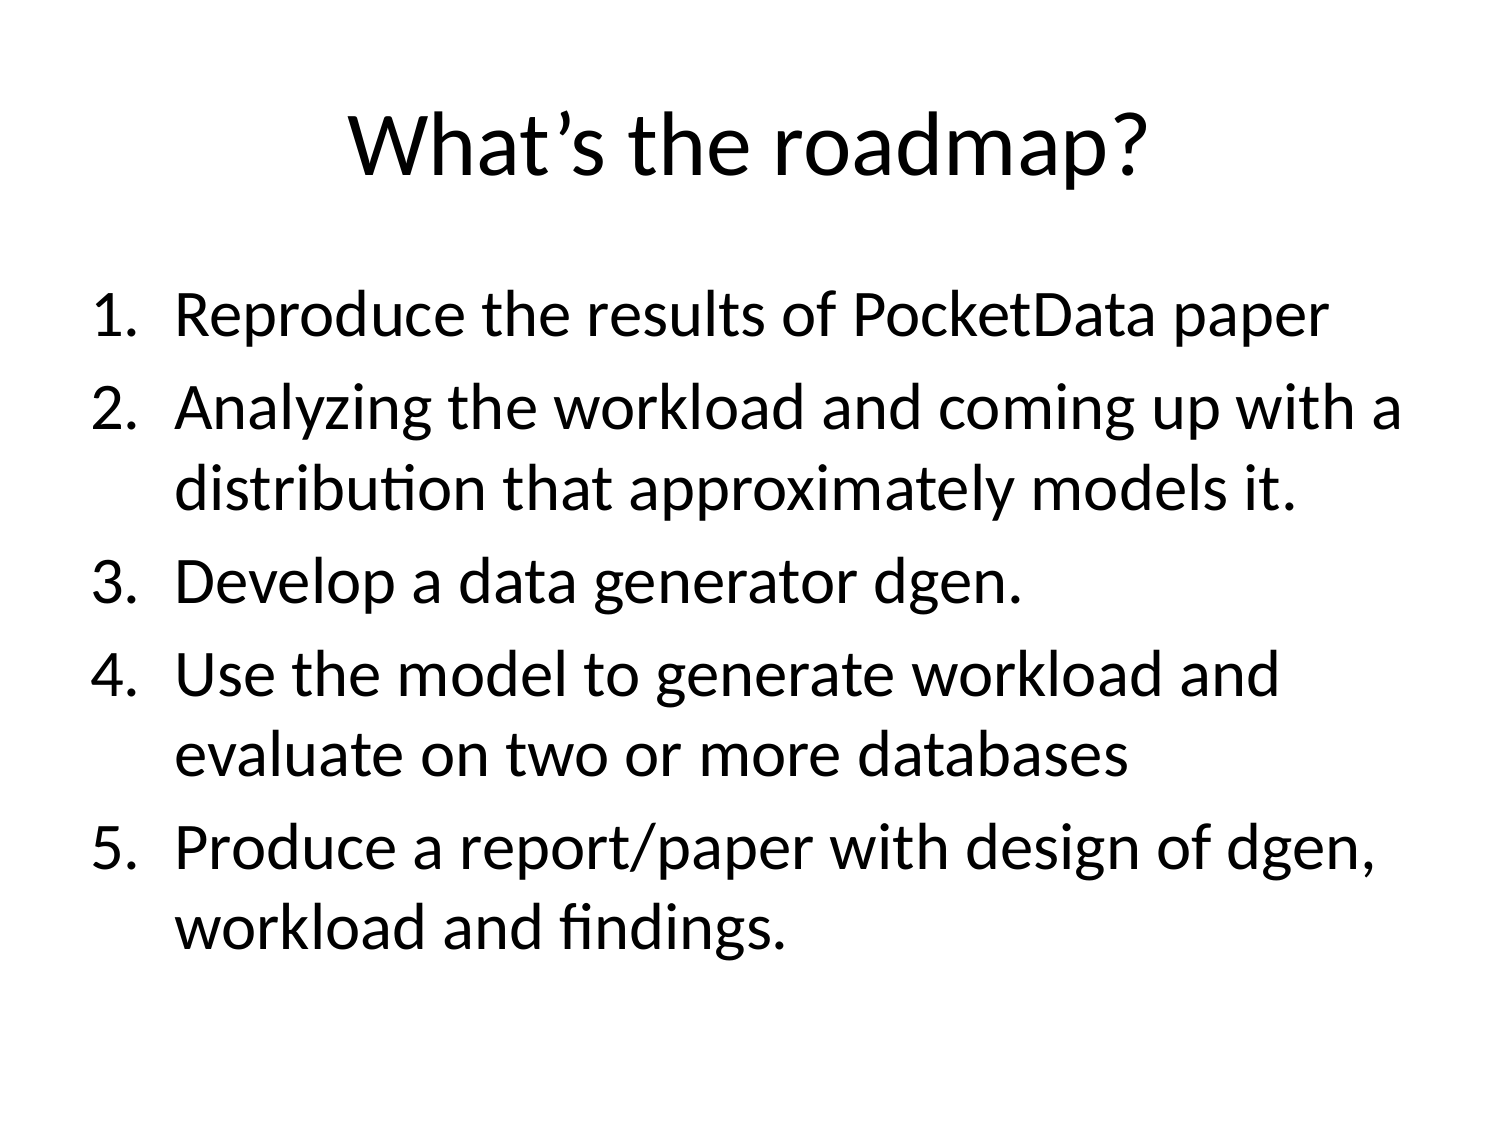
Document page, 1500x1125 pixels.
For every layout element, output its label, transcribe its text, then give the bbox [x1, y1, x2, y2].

title What’s the roadmap? [75, 45, 1425, 233]
list Reproduce the results of PocketData paper Analyzing the workload and coming up with a distribution that approximately models it. Develop a data generator dgen. Use the model to generate workload and evaluate on two or more databases Produce a report/paper with design of dgen, workload and findings. [75, 262, 1425, 1005]
